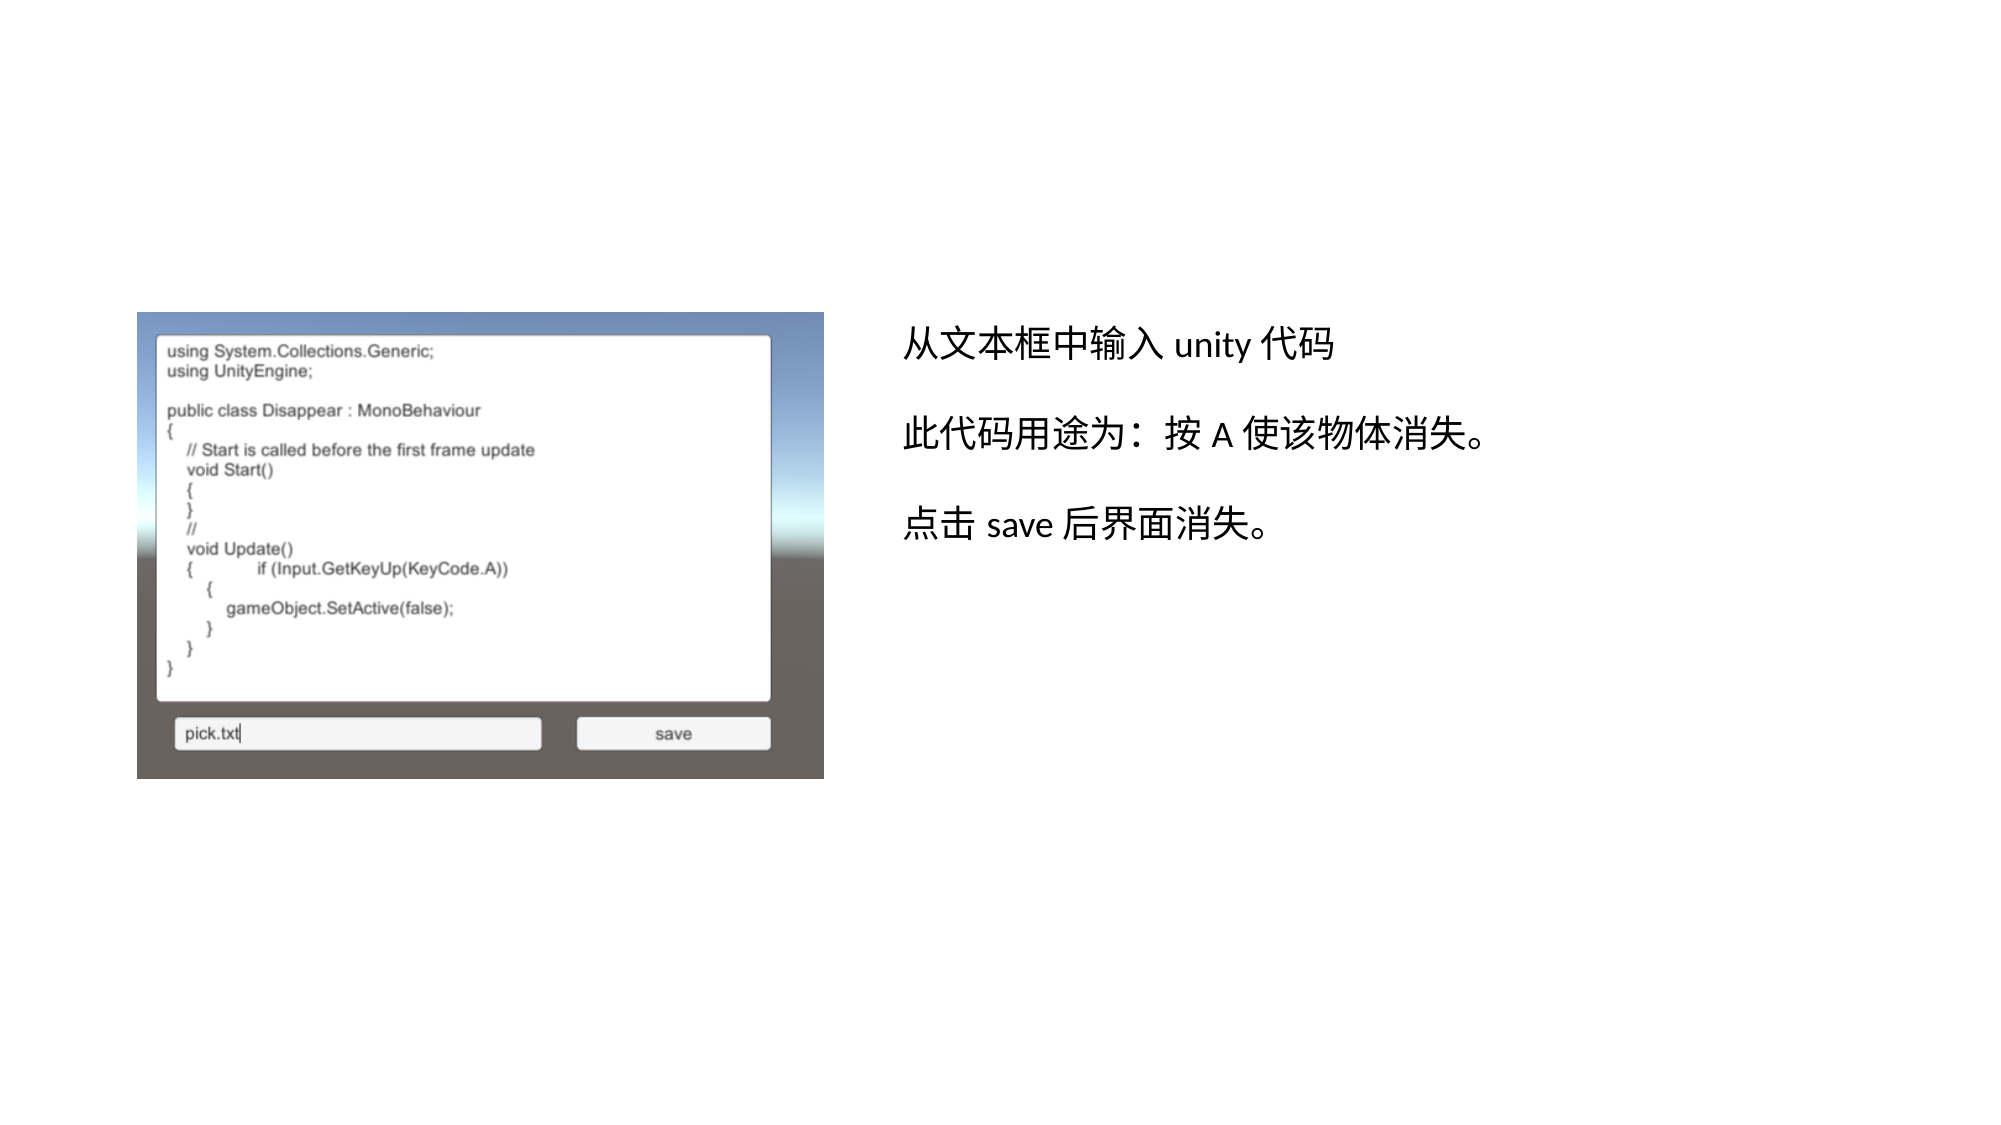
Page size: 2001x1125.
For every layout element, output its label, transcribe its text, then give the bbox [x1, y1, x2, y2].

text_box 从文本框中输入unity代码 此代码用途为：按A使该物体消失。 点击save后界面消失。 [887, 312, 1623, 598]
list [137, 312, 824, 779]
